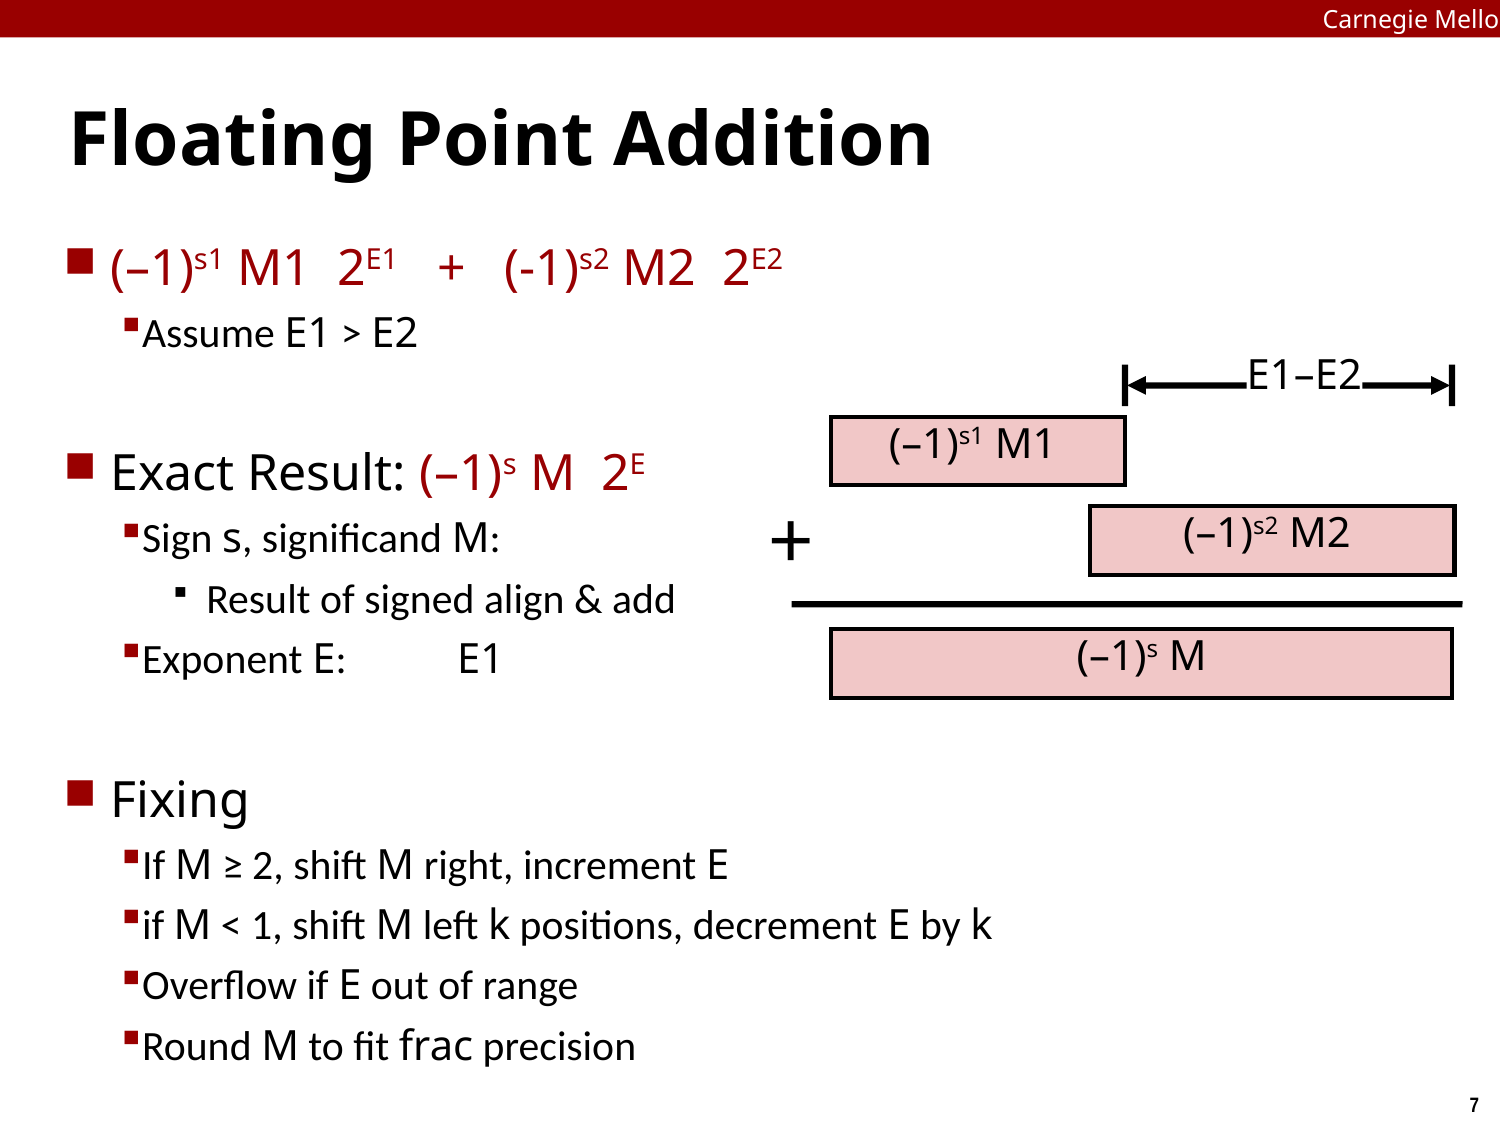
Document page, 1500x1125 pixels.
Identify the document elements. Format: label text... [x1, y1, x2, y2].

text_box E1–E2 [1246, 347, 1363, 398]
text_box Carnegie Mellon [1322, 3, 1500, 33]
text_box [0, 0, 1500, 38]
list (–1)s1 M1 2E1 + (-1)s2 M2 2E2 Assume E1 > E2 Exact Result: (–1)s M 2E Sign s, significand M: Result of signed align & add Exponent E: E1 Fixing If M ≥ 2, shift M right, increment E if M < 1, shift M left k positions, decrement E by k Overflow if E out of range Round M to fit frac precision [62, 228, 1438, 1122]
title Floating Point Addition [62, 41, 1438, 228]
text_box (–1)s M [831, 629, 1453, 698]
text_box + [770, 483, 813, 584]
text_box [1363, 379, 1450, 392]
text_box [1127, 379, 1246, 392]
text_box (–1)s2 M2 [1090, 506, 1455, 575]
text_box (–1)s1 M1 [831, 416, 1125, 486]
